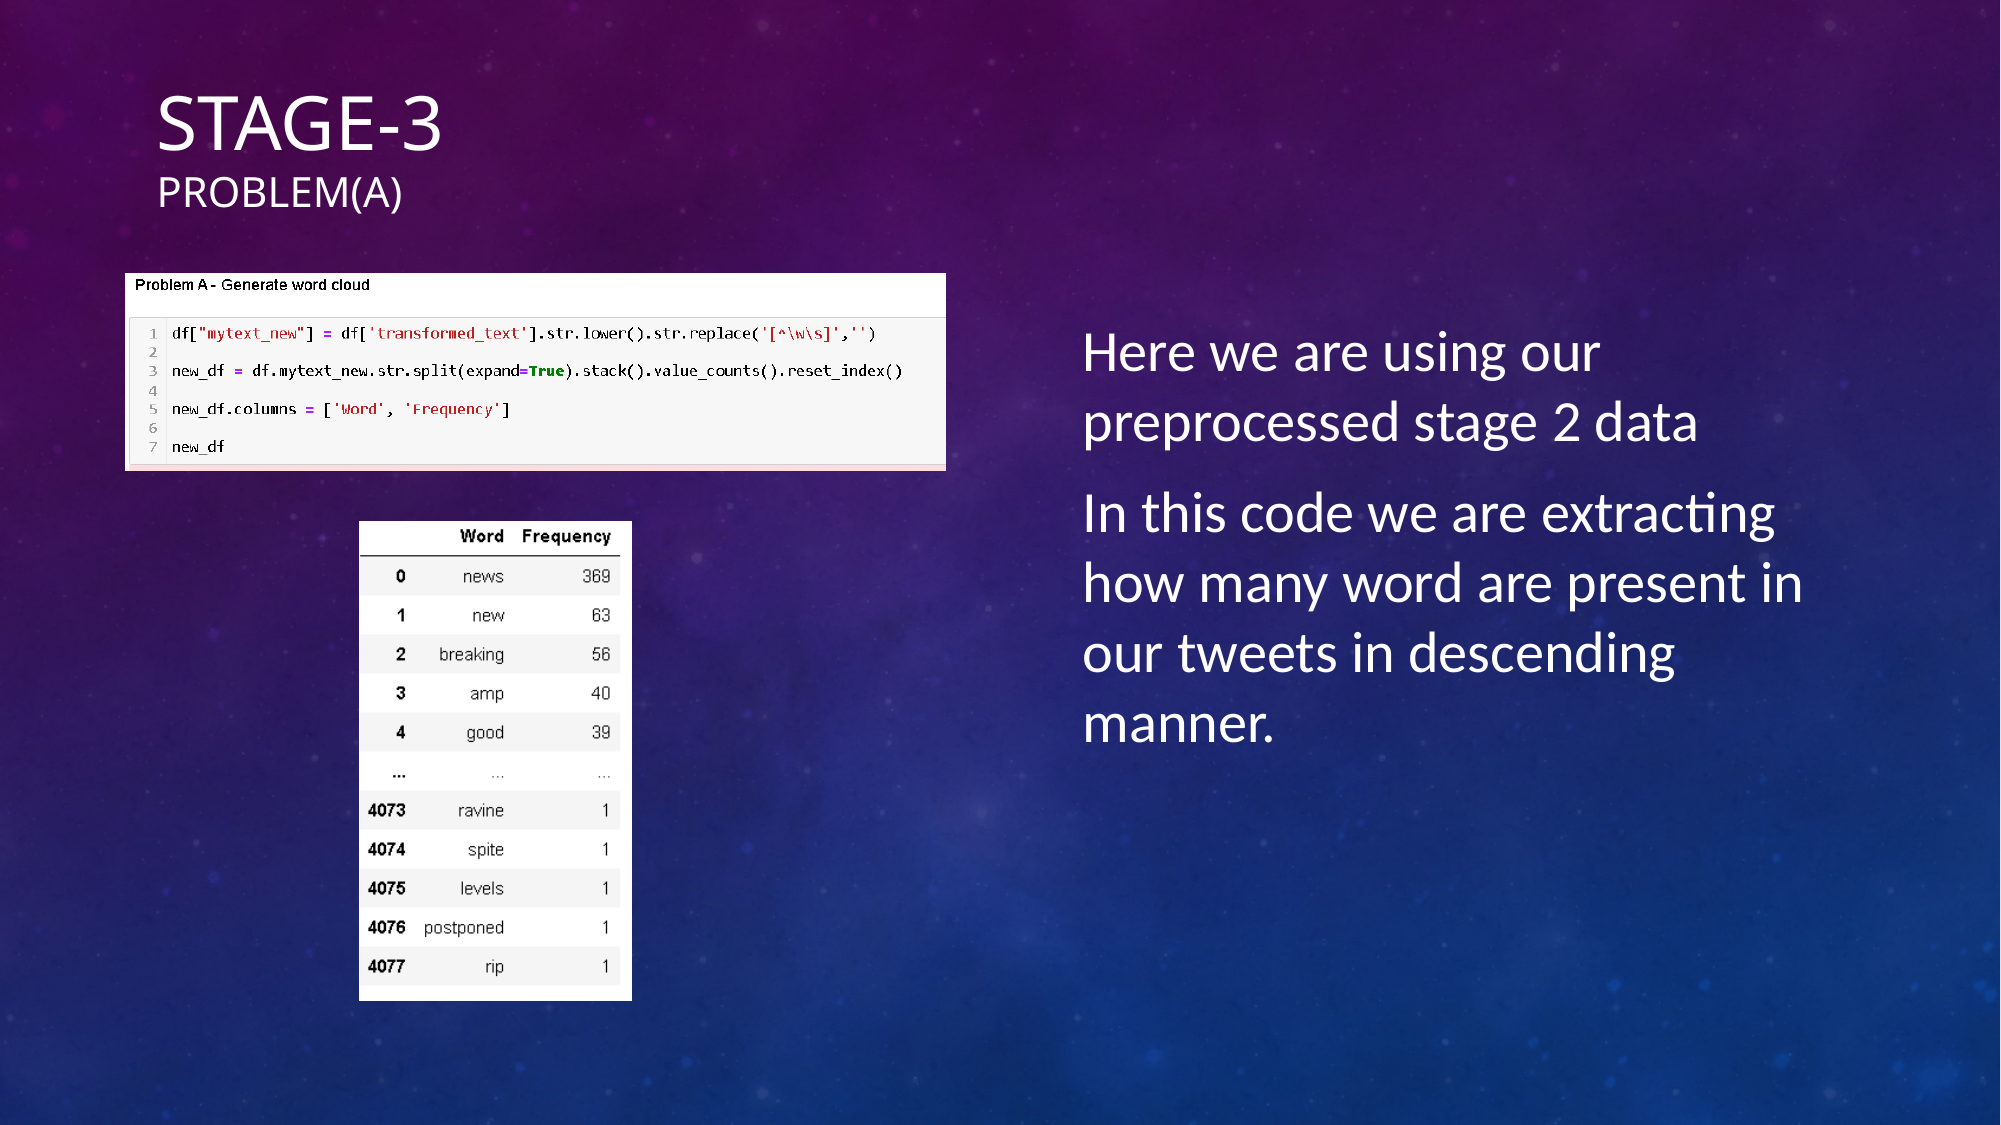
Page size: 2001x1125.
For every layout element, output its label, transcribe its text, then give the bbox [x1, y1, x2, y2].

picture [0, 0, 2001, 1125]
list Here we are using our preprocessed stage 2 data In this code we are extracting how many word are present in our tweets in descending manner. [1067, 666, 1843, 762]
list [125, 272, 946, 471]
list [358, 521, 633, 1002]
title Stage-3 problem(a) [141, 46, 1804, 245]
